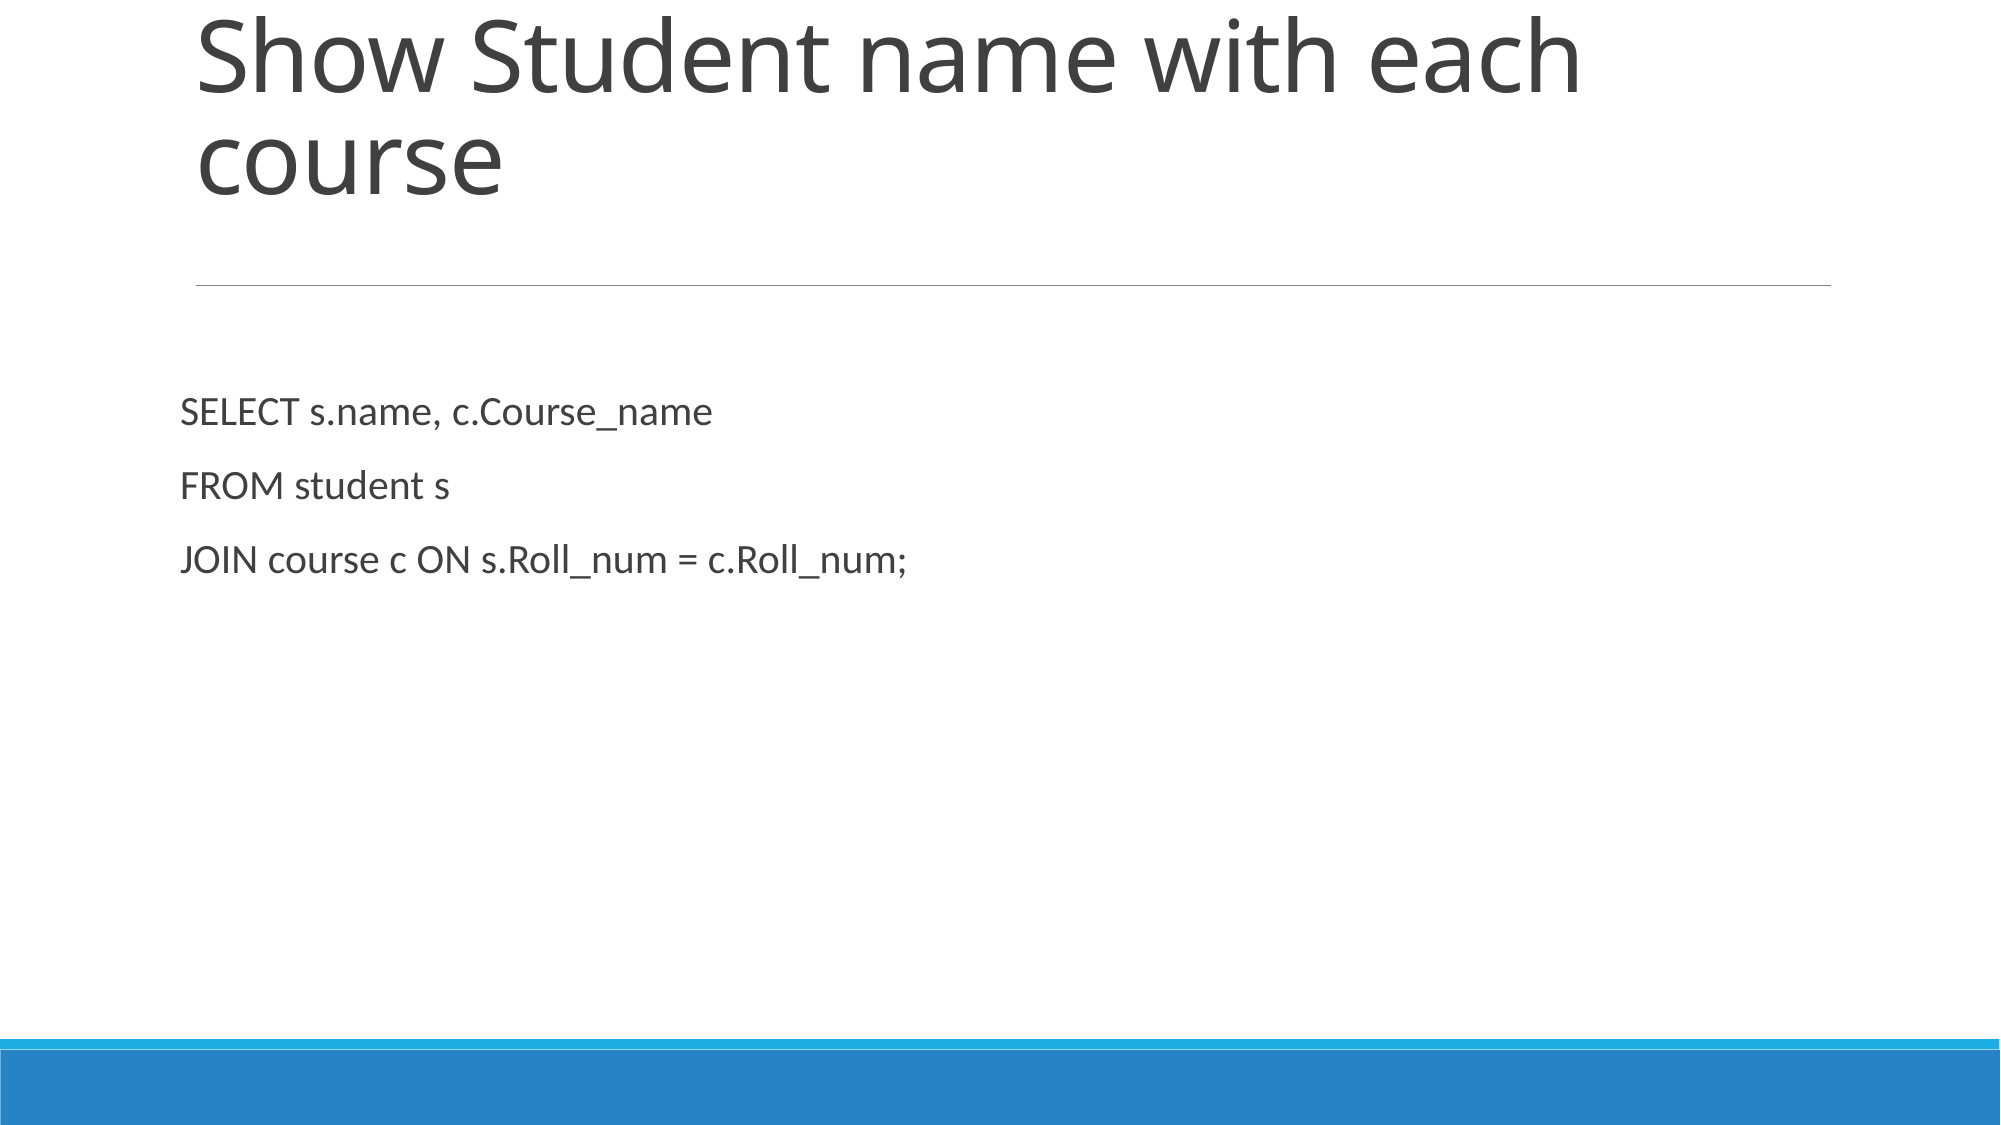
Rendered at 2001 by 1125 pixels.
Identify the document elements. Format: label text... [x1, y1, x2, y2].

list SELECT s.name, c.Course_name FROM student s JOIN course c ON s.Roll_num = c.Roll_num; [180, 302, 1830, 963]
title Show Student name with each course [180, 47, 1830, 223]
